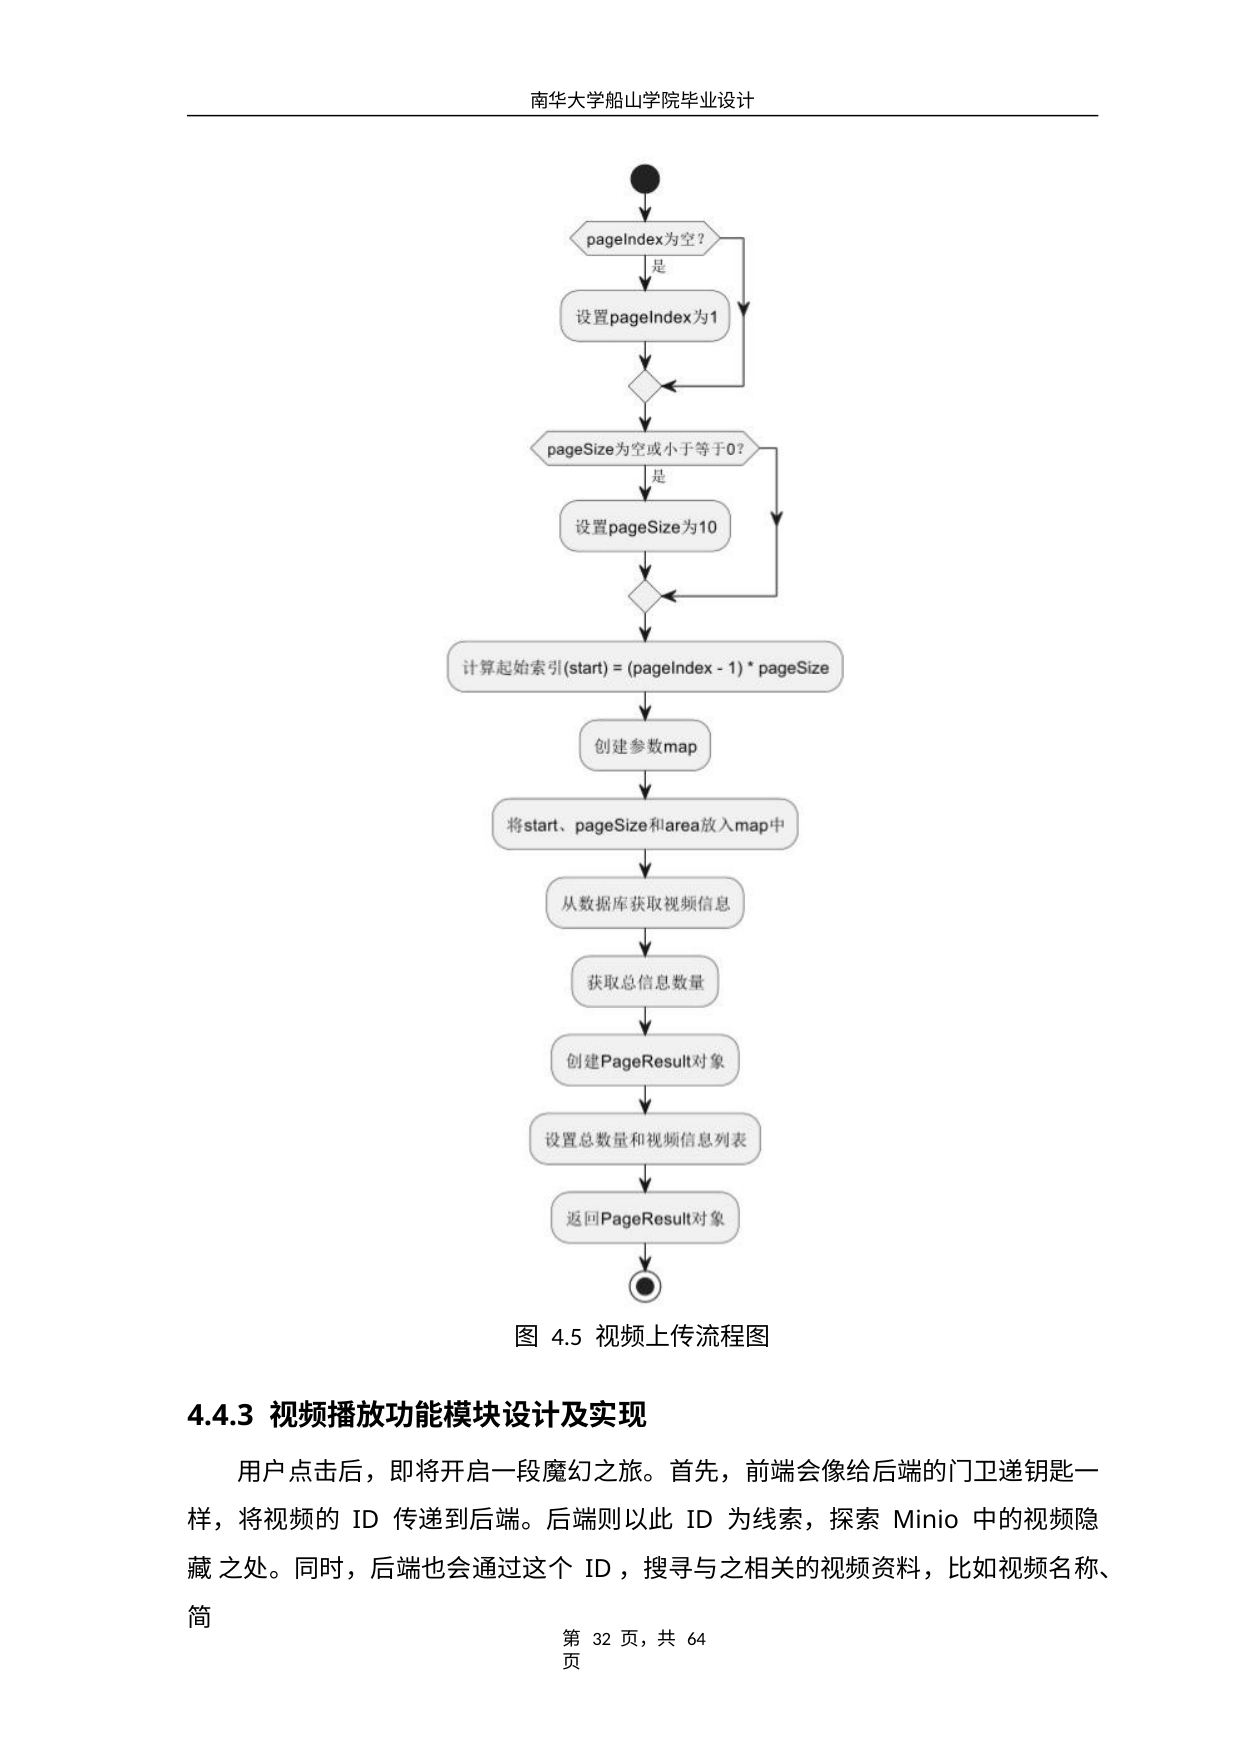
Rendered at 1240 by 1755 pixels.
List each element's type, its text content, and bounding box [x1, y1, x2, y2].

text_box 图 4.5 视频上传流程图 4.4.3 视频播放功能模块设计及实现 用户点击后，即将开启一段魔幻之旅。首先，前端会像给后端的门卫递钥匙一 样，将视频的 ID 传递到后端。后端则以此 ID 为线索，探索 Minio 中的视频隐藏 之处。同时，后端也会通过这个 ID，搜寻与之相关的视频资料，比如视频名称、简 [185, 1318, 1101, 1632]
picture [443, 155, 845, 1307]
text_box 南华大学船山学院毕业设计 [528, 86, 758, 112]
slide_number 第 32 页，共 64 页 [560, 1627, 732, 1755]
